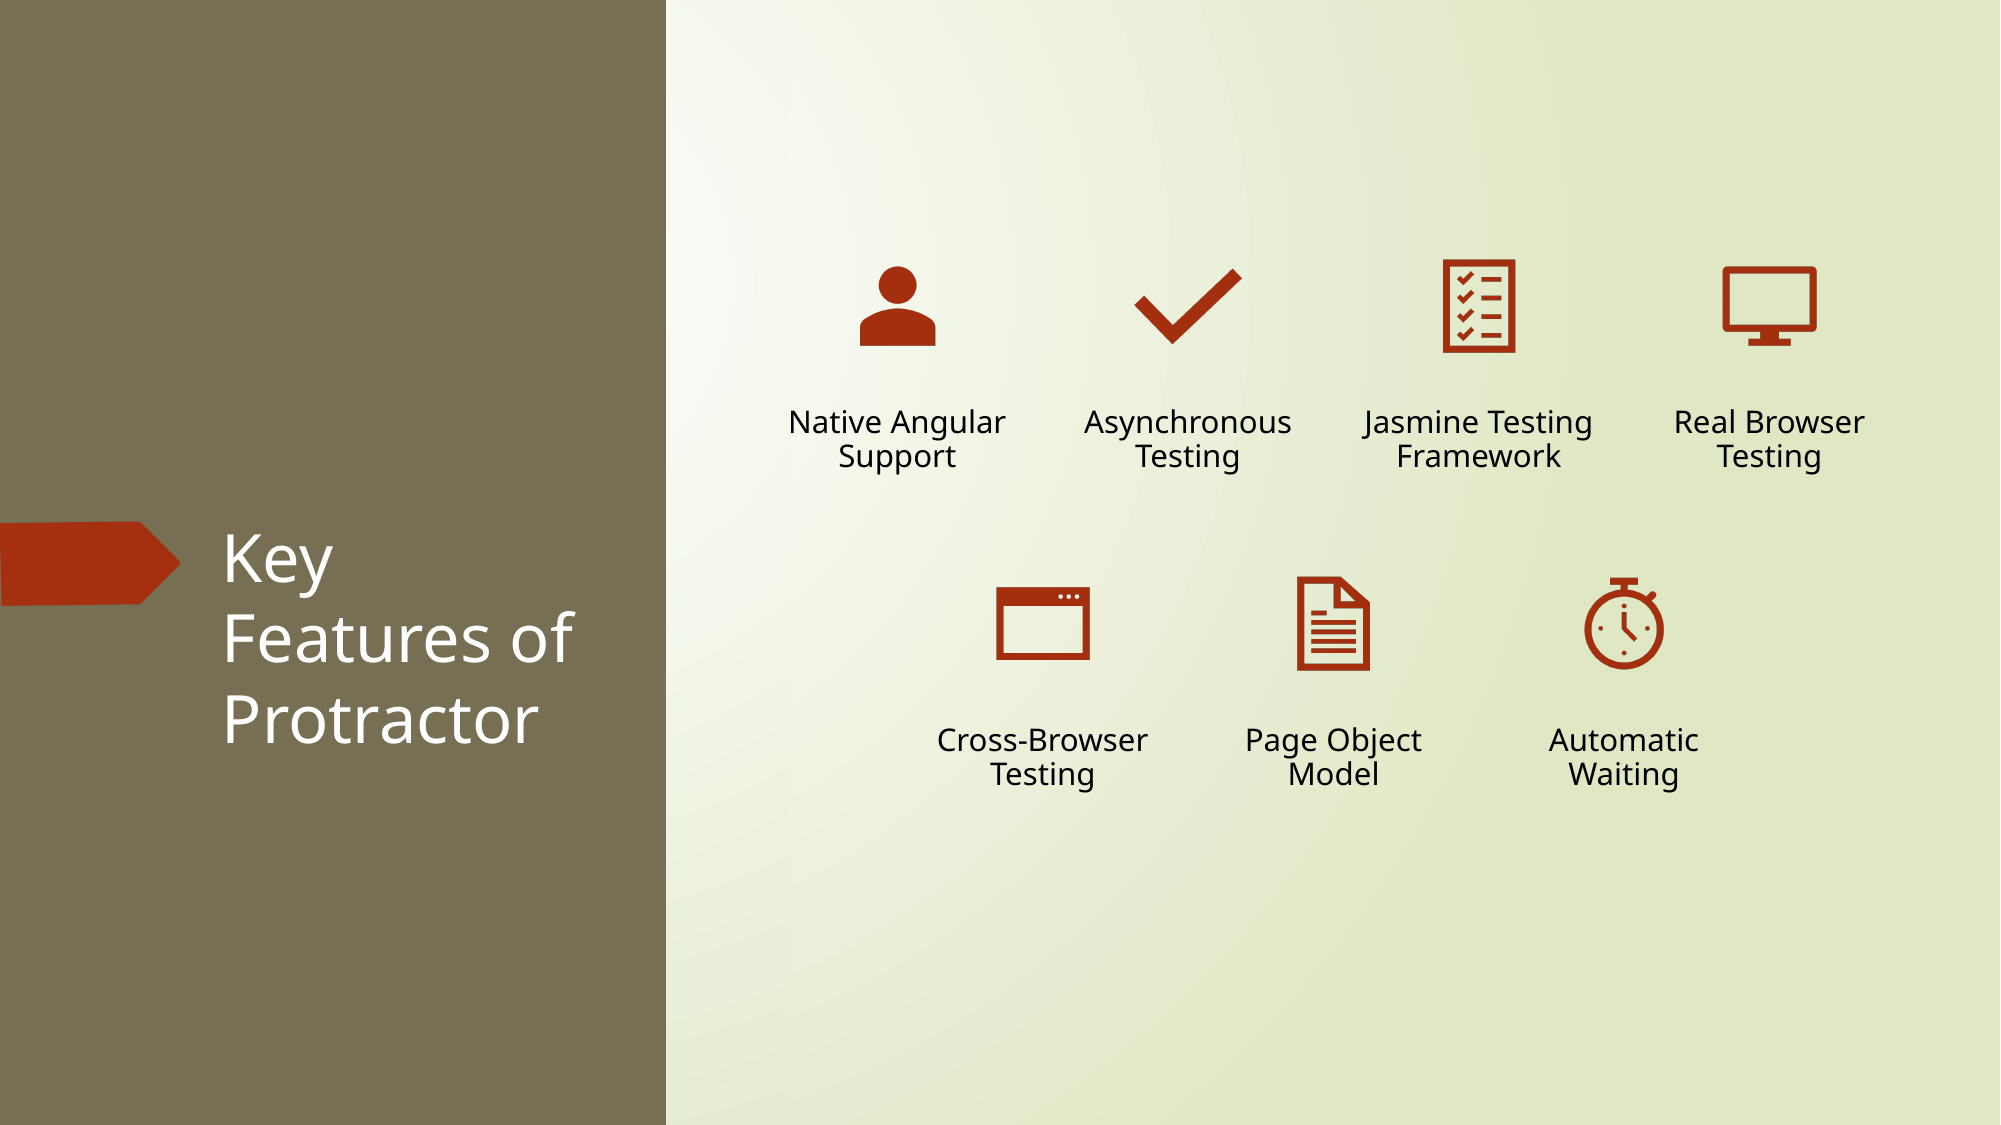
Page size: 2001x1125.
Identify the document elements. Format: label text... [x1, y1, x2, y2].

text_box [0, 521, 181, 606]
title Key Features of Protractor [206, 508, 610, 1006]
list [772, 104, 1895, 970]
text_box [0, 0, 667, 1125]
text_box [785, 0, 2000, 1125]
